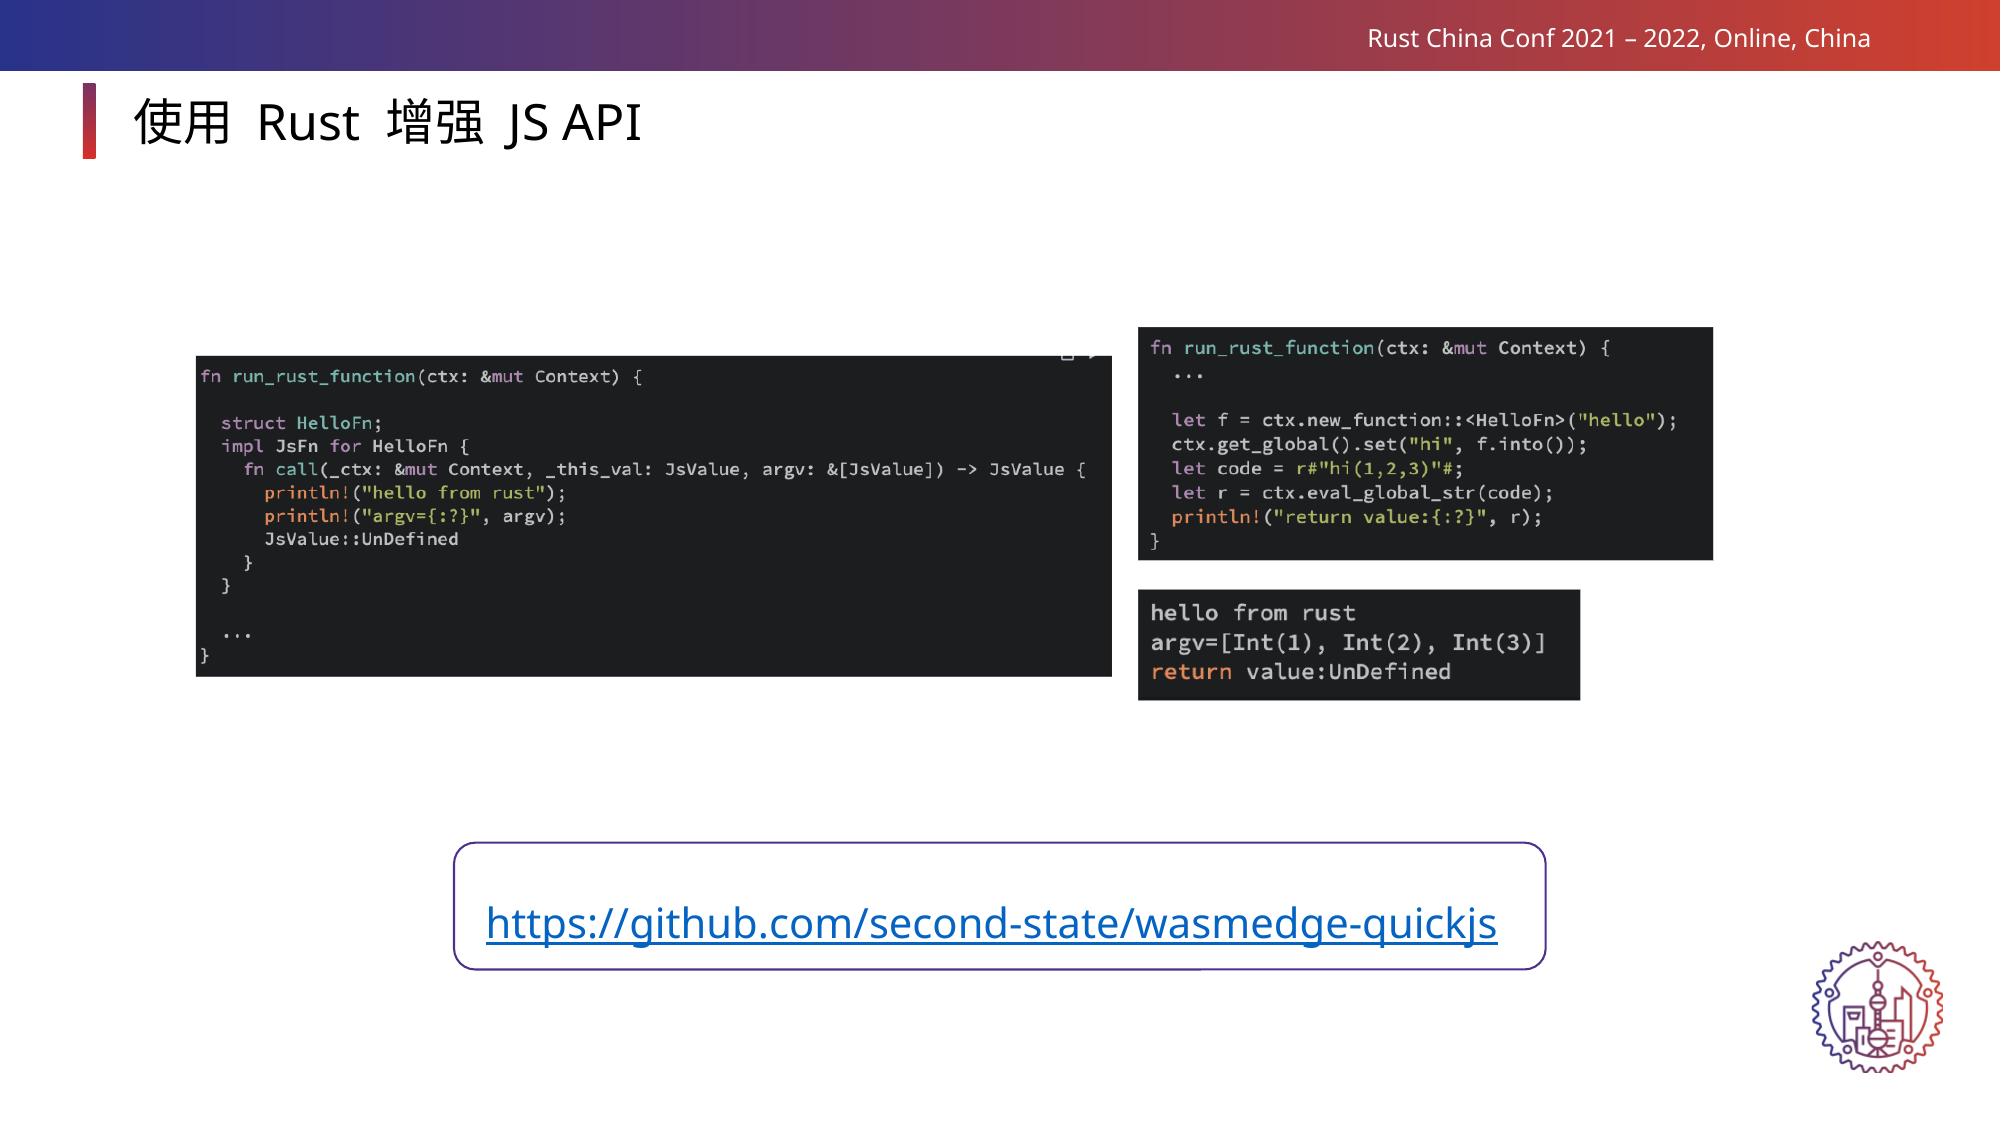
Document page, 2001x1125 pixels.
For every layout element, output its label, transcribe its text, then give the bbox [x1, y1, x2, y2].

text_box [82, 82, 96, 160]
picture [137, 263, 1798, 785]
text_box 使用 Rust 增强 JS API [95, 83, 670, 158]
text_box https://github.com/second-state/wasmedge-quickjs [460, 860, 1546, 962]
text_box [452, 841, 1547, 971]
